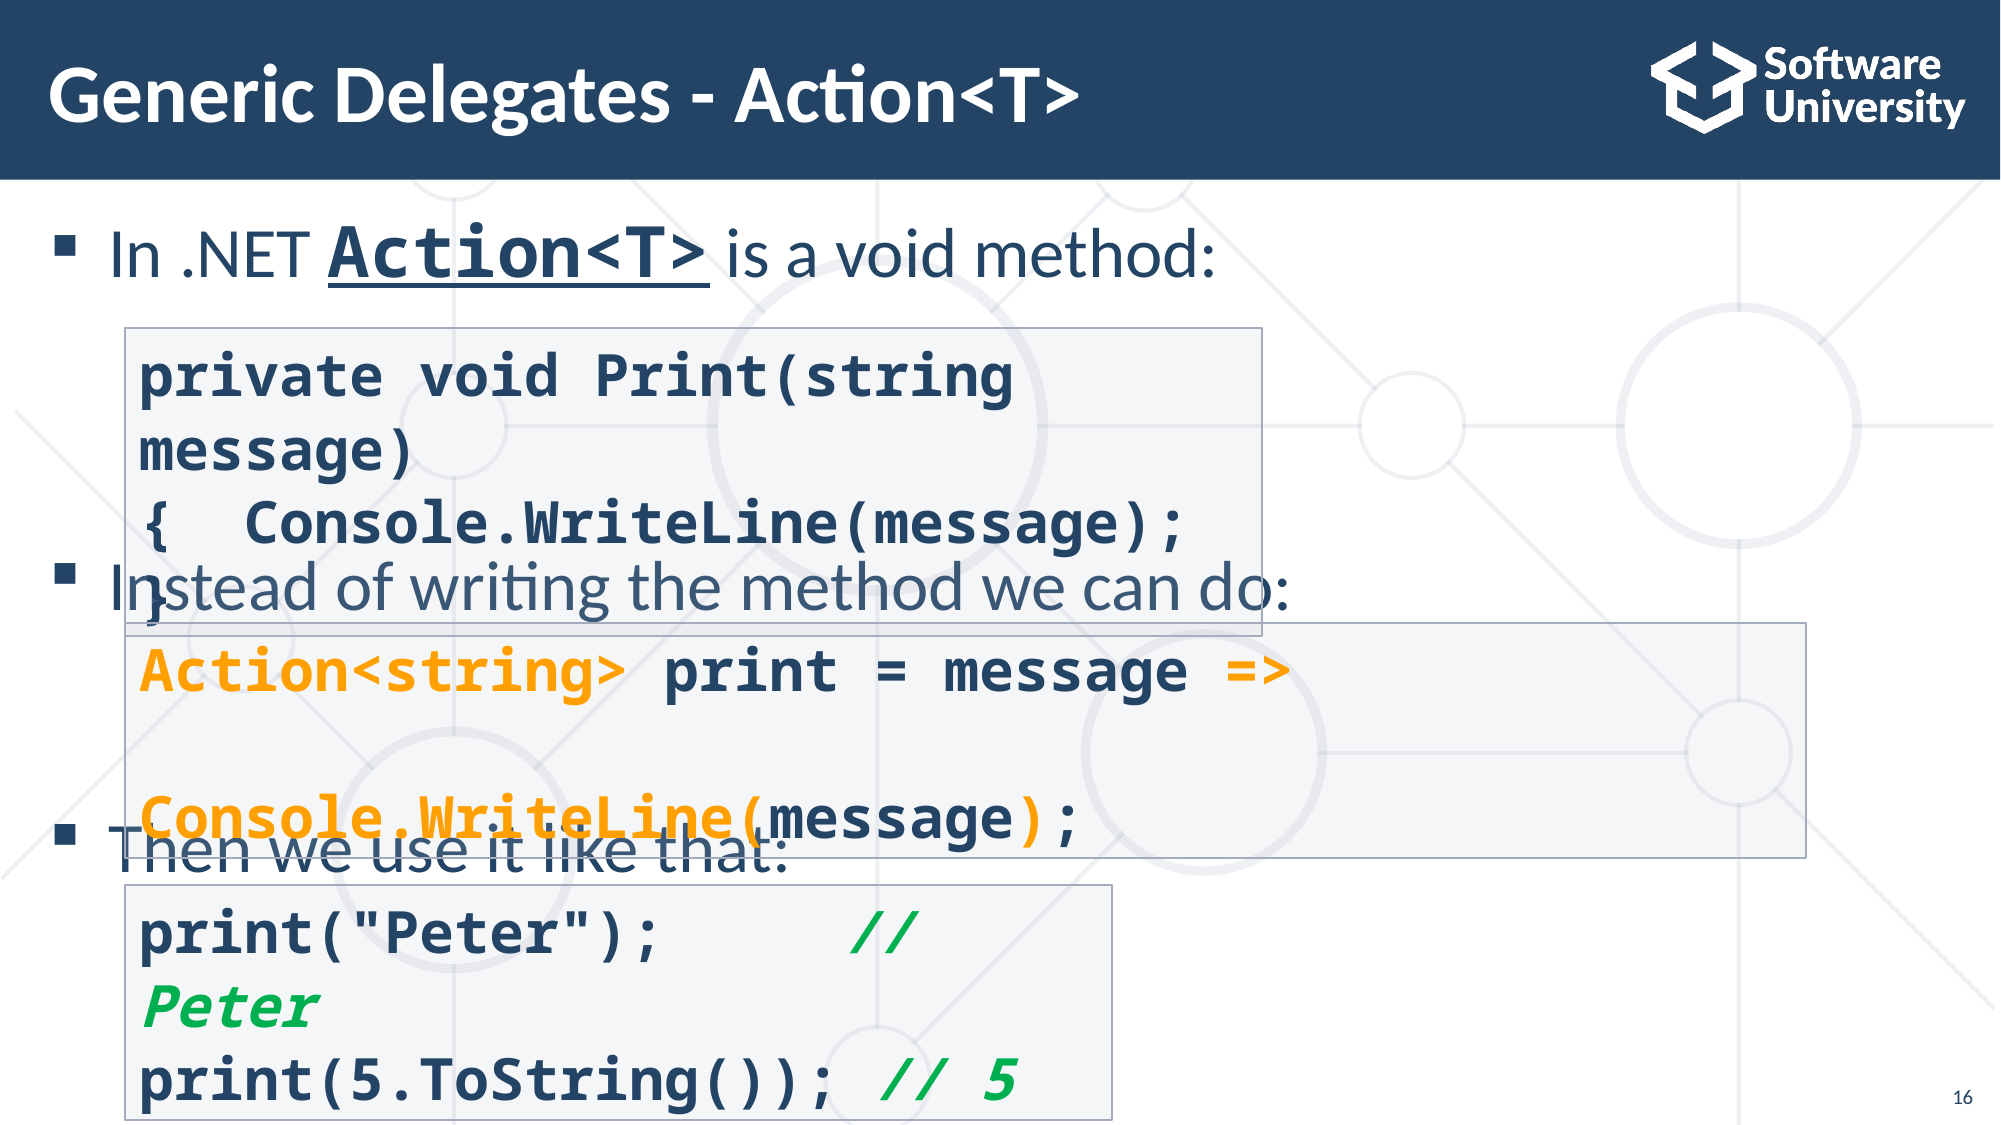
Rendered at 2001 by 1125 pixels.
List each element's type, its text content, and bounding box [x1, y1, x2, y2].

text_box Action<string> print = message => Console.WriteLine(message); [124, 622, 1806, 858]
slide_number 16 [1927, 1067, 1989, 1117]
list In .NET Action<T> is a void method: Instead of writing the method we can do: Then we use it like that: [31, 196, 1970, 1104]
text_box print("Peter"); // Peter print(5.ToString()); // 5 [124, 884, 1113, 1120]
picture [1651, 41, 1966, 134]
title Generic Delegates - Action<T> [31, 16, 1625, 162]
text_box private void Print(string message) { Console.WriteLine(message); } [124, 327, 1263, 622]
